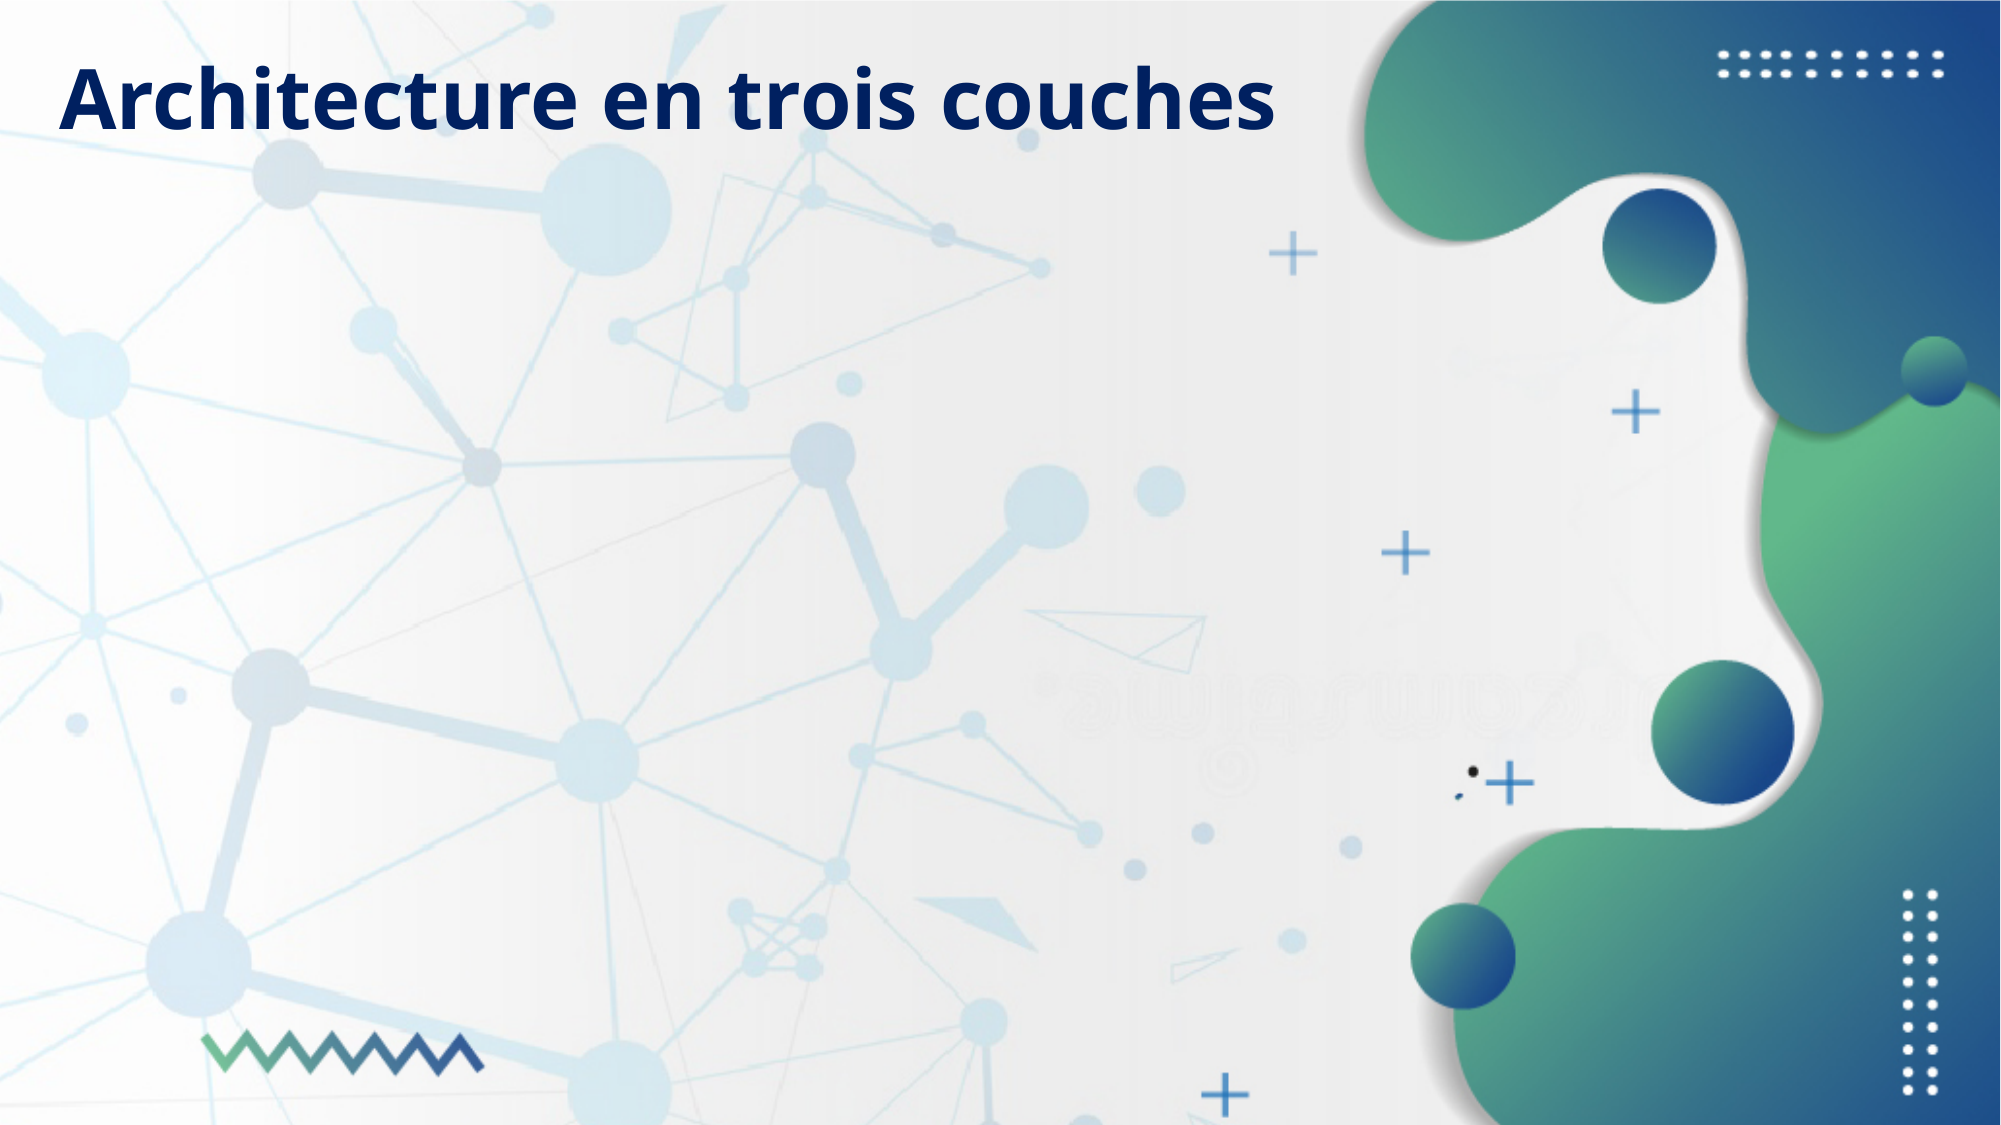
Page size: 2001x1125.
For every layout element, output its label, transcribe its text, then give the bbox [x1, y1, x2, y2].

title Architecture en trois couches [44, 54, 1862, 152]
picture [0, 0, 2001, 1125]
